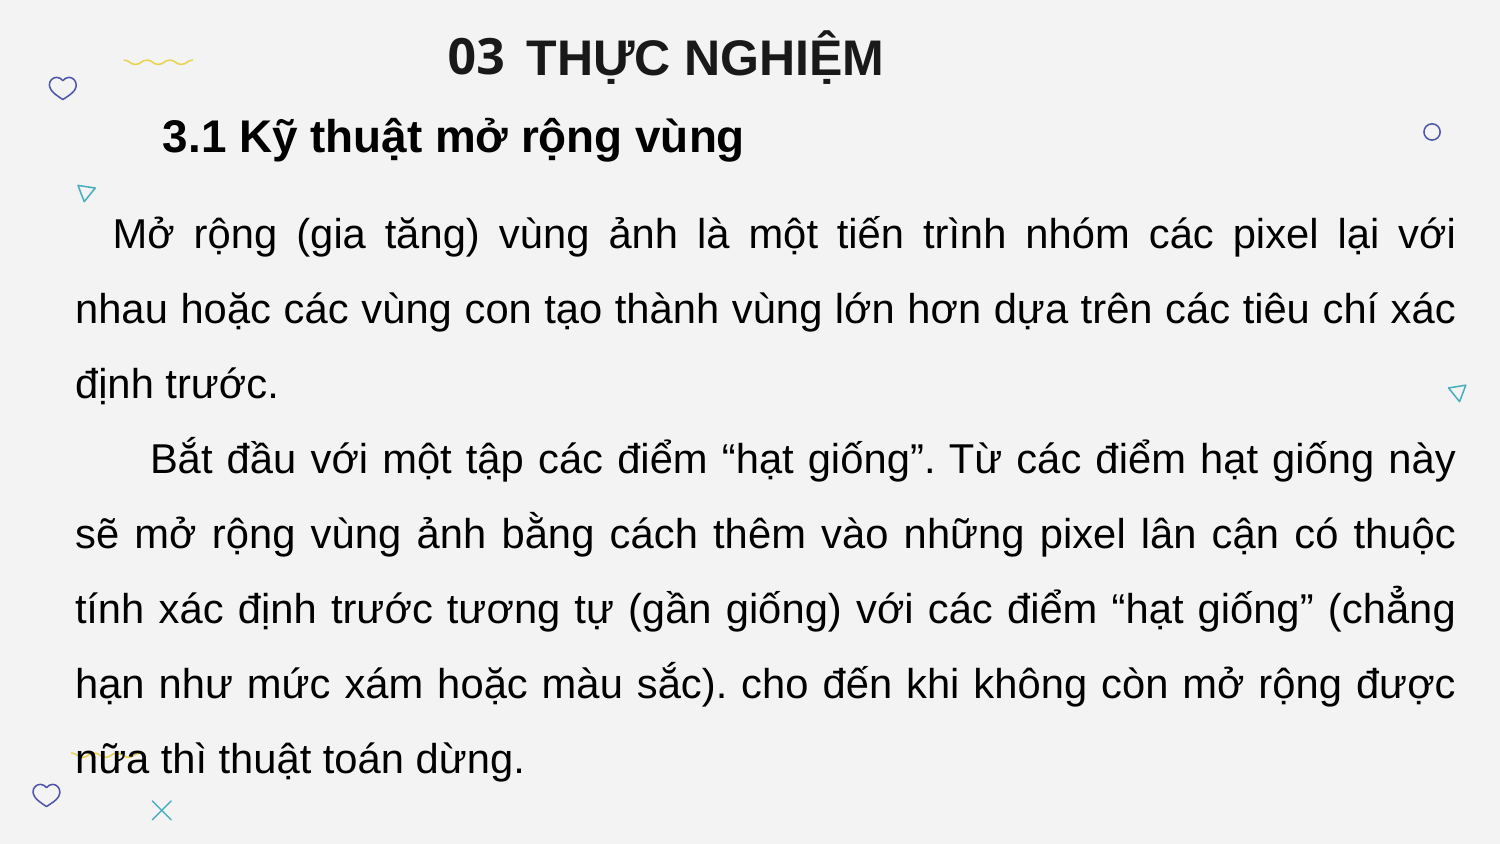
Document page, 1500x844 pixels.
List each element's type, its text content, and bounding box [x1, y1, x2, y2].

title 03 [432, 21, 546, 99]
text_box Mở rộng (gia tăng) vùng ảnh là một tiến trình nhóm các pixel lại với nhau hoặc các vùng con tạo thành vùng lớn hơn dựa trên các tiêu chí xác định trước. Bắt đầu với một tập các điểm “hạt giống”. Từ các điểm hạt giống này sẽ mở rộng vùng ảnh bằng cách thêm vào những pixel lân cận có thuộc tính xác định trước tương tự (gần giống) với các điểm “hạt giống” (chẳng hạn như mức xám hoặc màu sắc). cho đến khi không còn mở rộng được nữa thì thuật toán dừng. [60, 174, 1472, 825]
title THỰC NGHIỆM [511, 4, 1199, 101]
text_box 3.1 Kỹ thuật mở rộng vùng [148, 99, 1091, 170]
